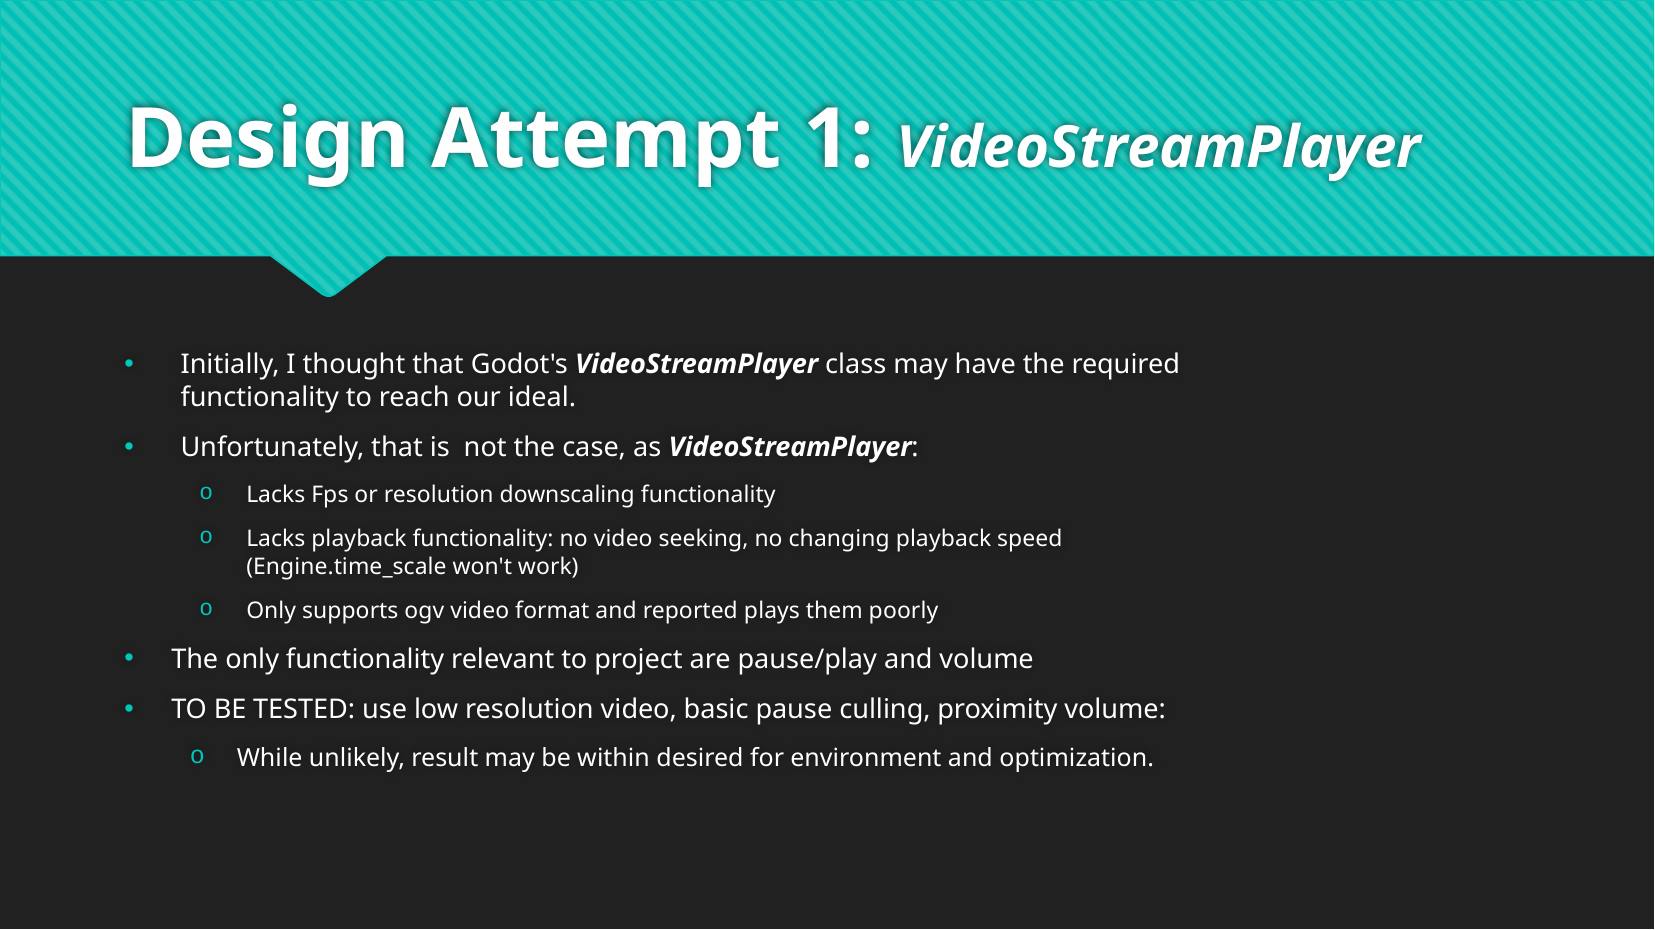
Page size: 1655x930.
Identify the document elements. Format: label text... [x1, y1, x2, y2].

list Initially, I thought that Godot's VideoStreamPlayer class may have the required functionality to reach our ideal. Unfortunately, that is not the case, as VideoStreamPlayer: Lacks Fps or resolution downscaling functionality Lacks playback functionality: no video seeking, no changing playback speed (Engine.time_scale won't work) Only supports ogv video format and reported plays them poorly The only functionality relevant to project are pause/play and volume TO BE TESTED: use low resolution video, basic pause culling, proximity volume: While unlikely, result may be within desired for environment and optimization. [109, 301, 1227, 868]
title Design Attempt 1: VideoStreamPlayer [109, 60, 1545, 192]
